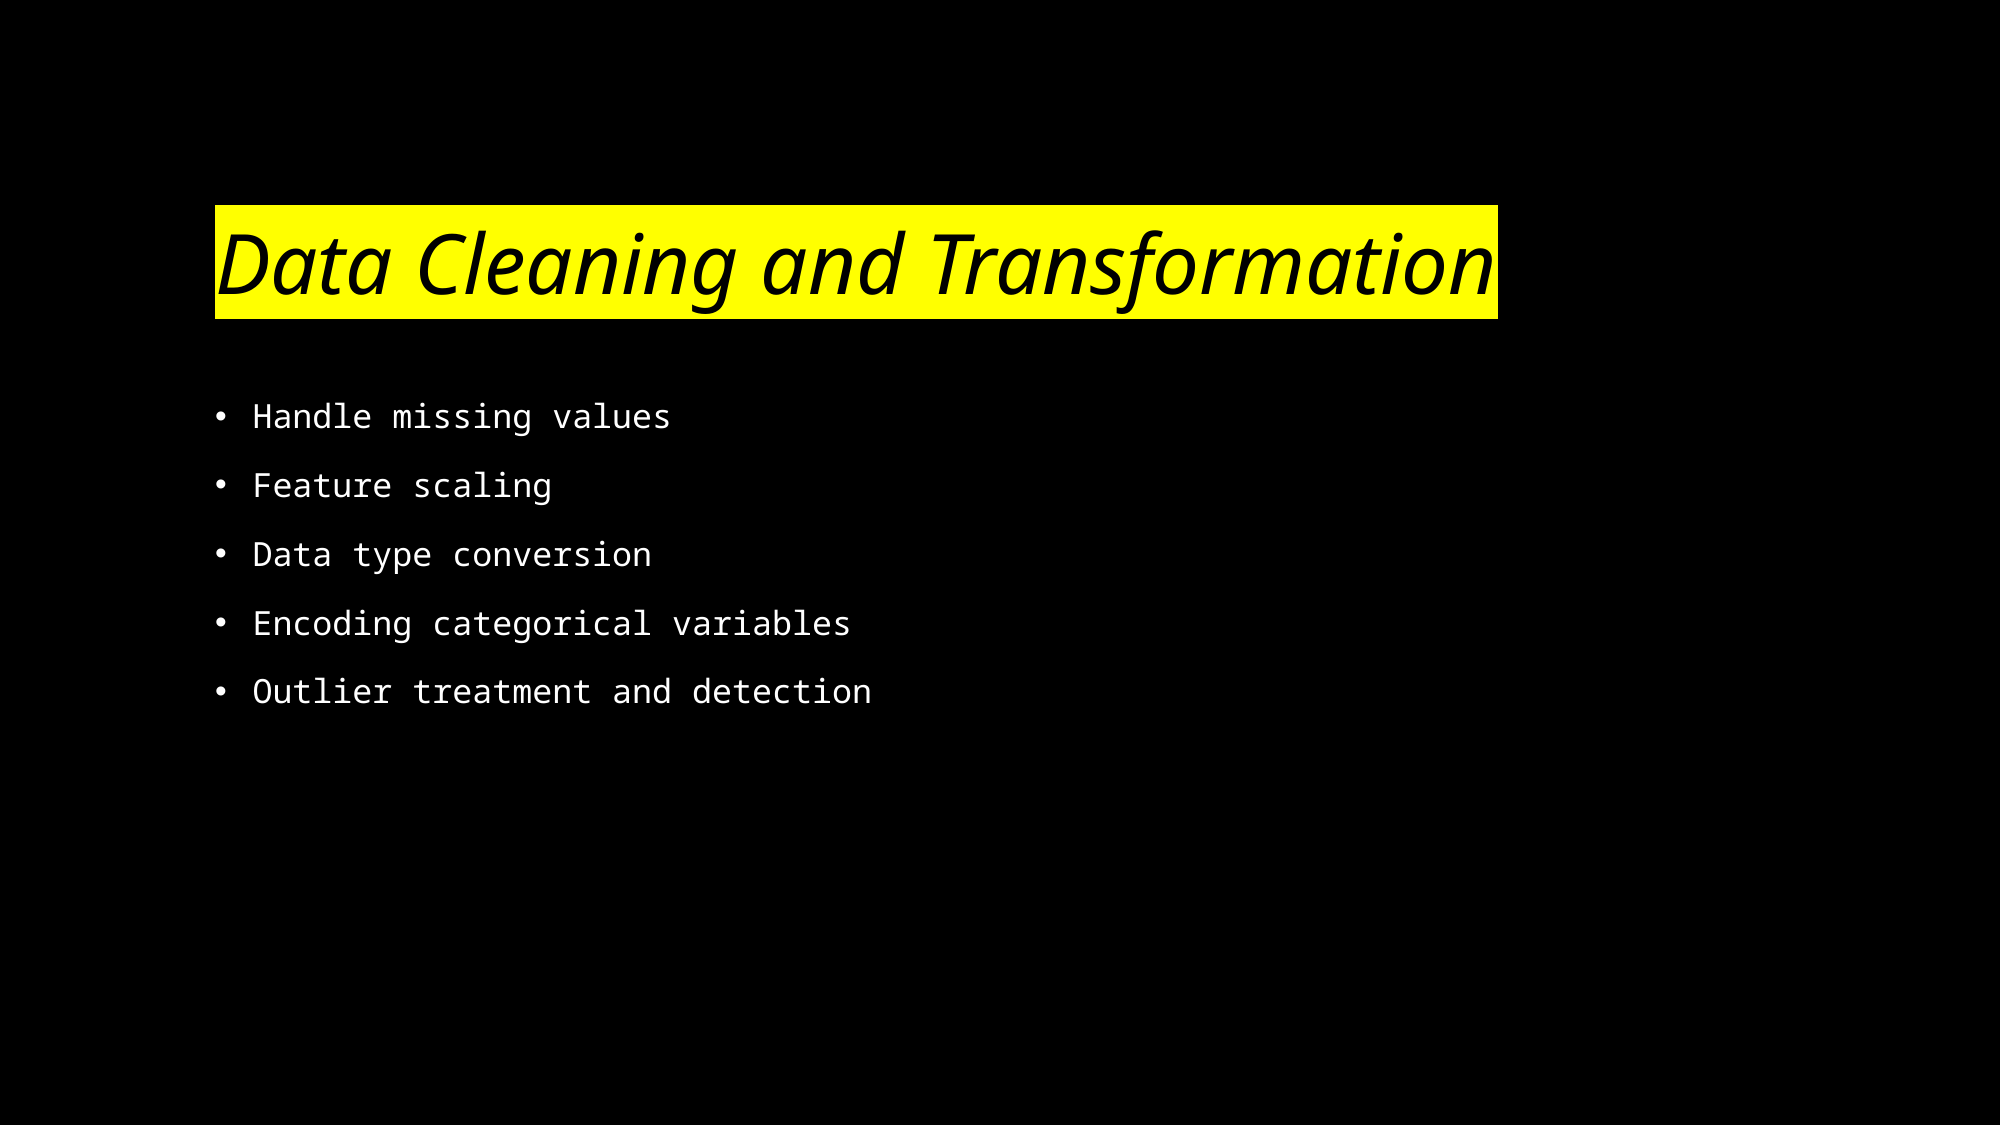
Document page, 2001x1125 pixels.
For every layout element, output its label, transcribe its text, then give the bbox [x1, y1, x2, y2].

list Handle missing values Feature scaling Data type conversion Encoding categorical variables Outlier treatment and detection [200, 380, 1758, 1038]
title Data Cleaning and Transformation [200, 59, 1758, 319]
